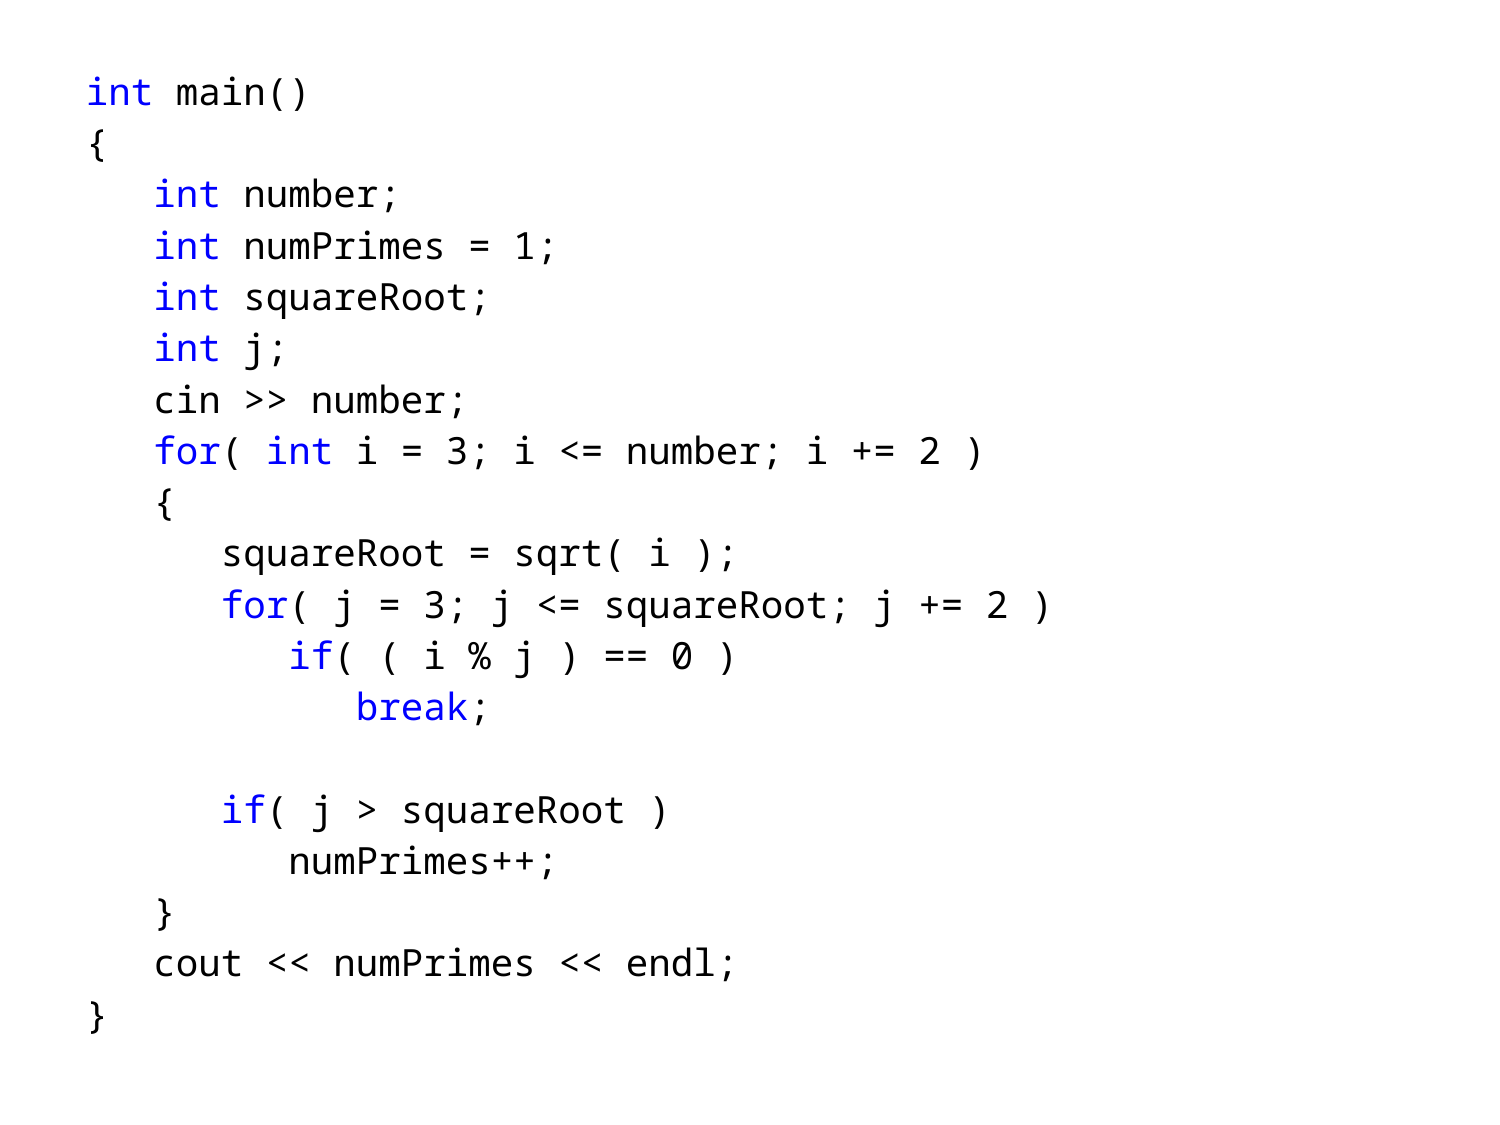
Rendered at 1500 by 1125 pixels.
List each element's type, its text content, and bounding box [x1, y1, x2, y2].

list int main() { int number; int numPrimes = 1; int squareRoot; int j; cin >> number; for( int i = 3; i <= number; i += 2 ) { squareRoot = sqrt( i ); for( j = 3; j <= squareRoot; j += 2 ) if( ( i % j ) == 0 ) break; if( j > squareRoot ) numPrimes++; } cout << numPrimes << endl; } [70, 60, 1430, 1065]
